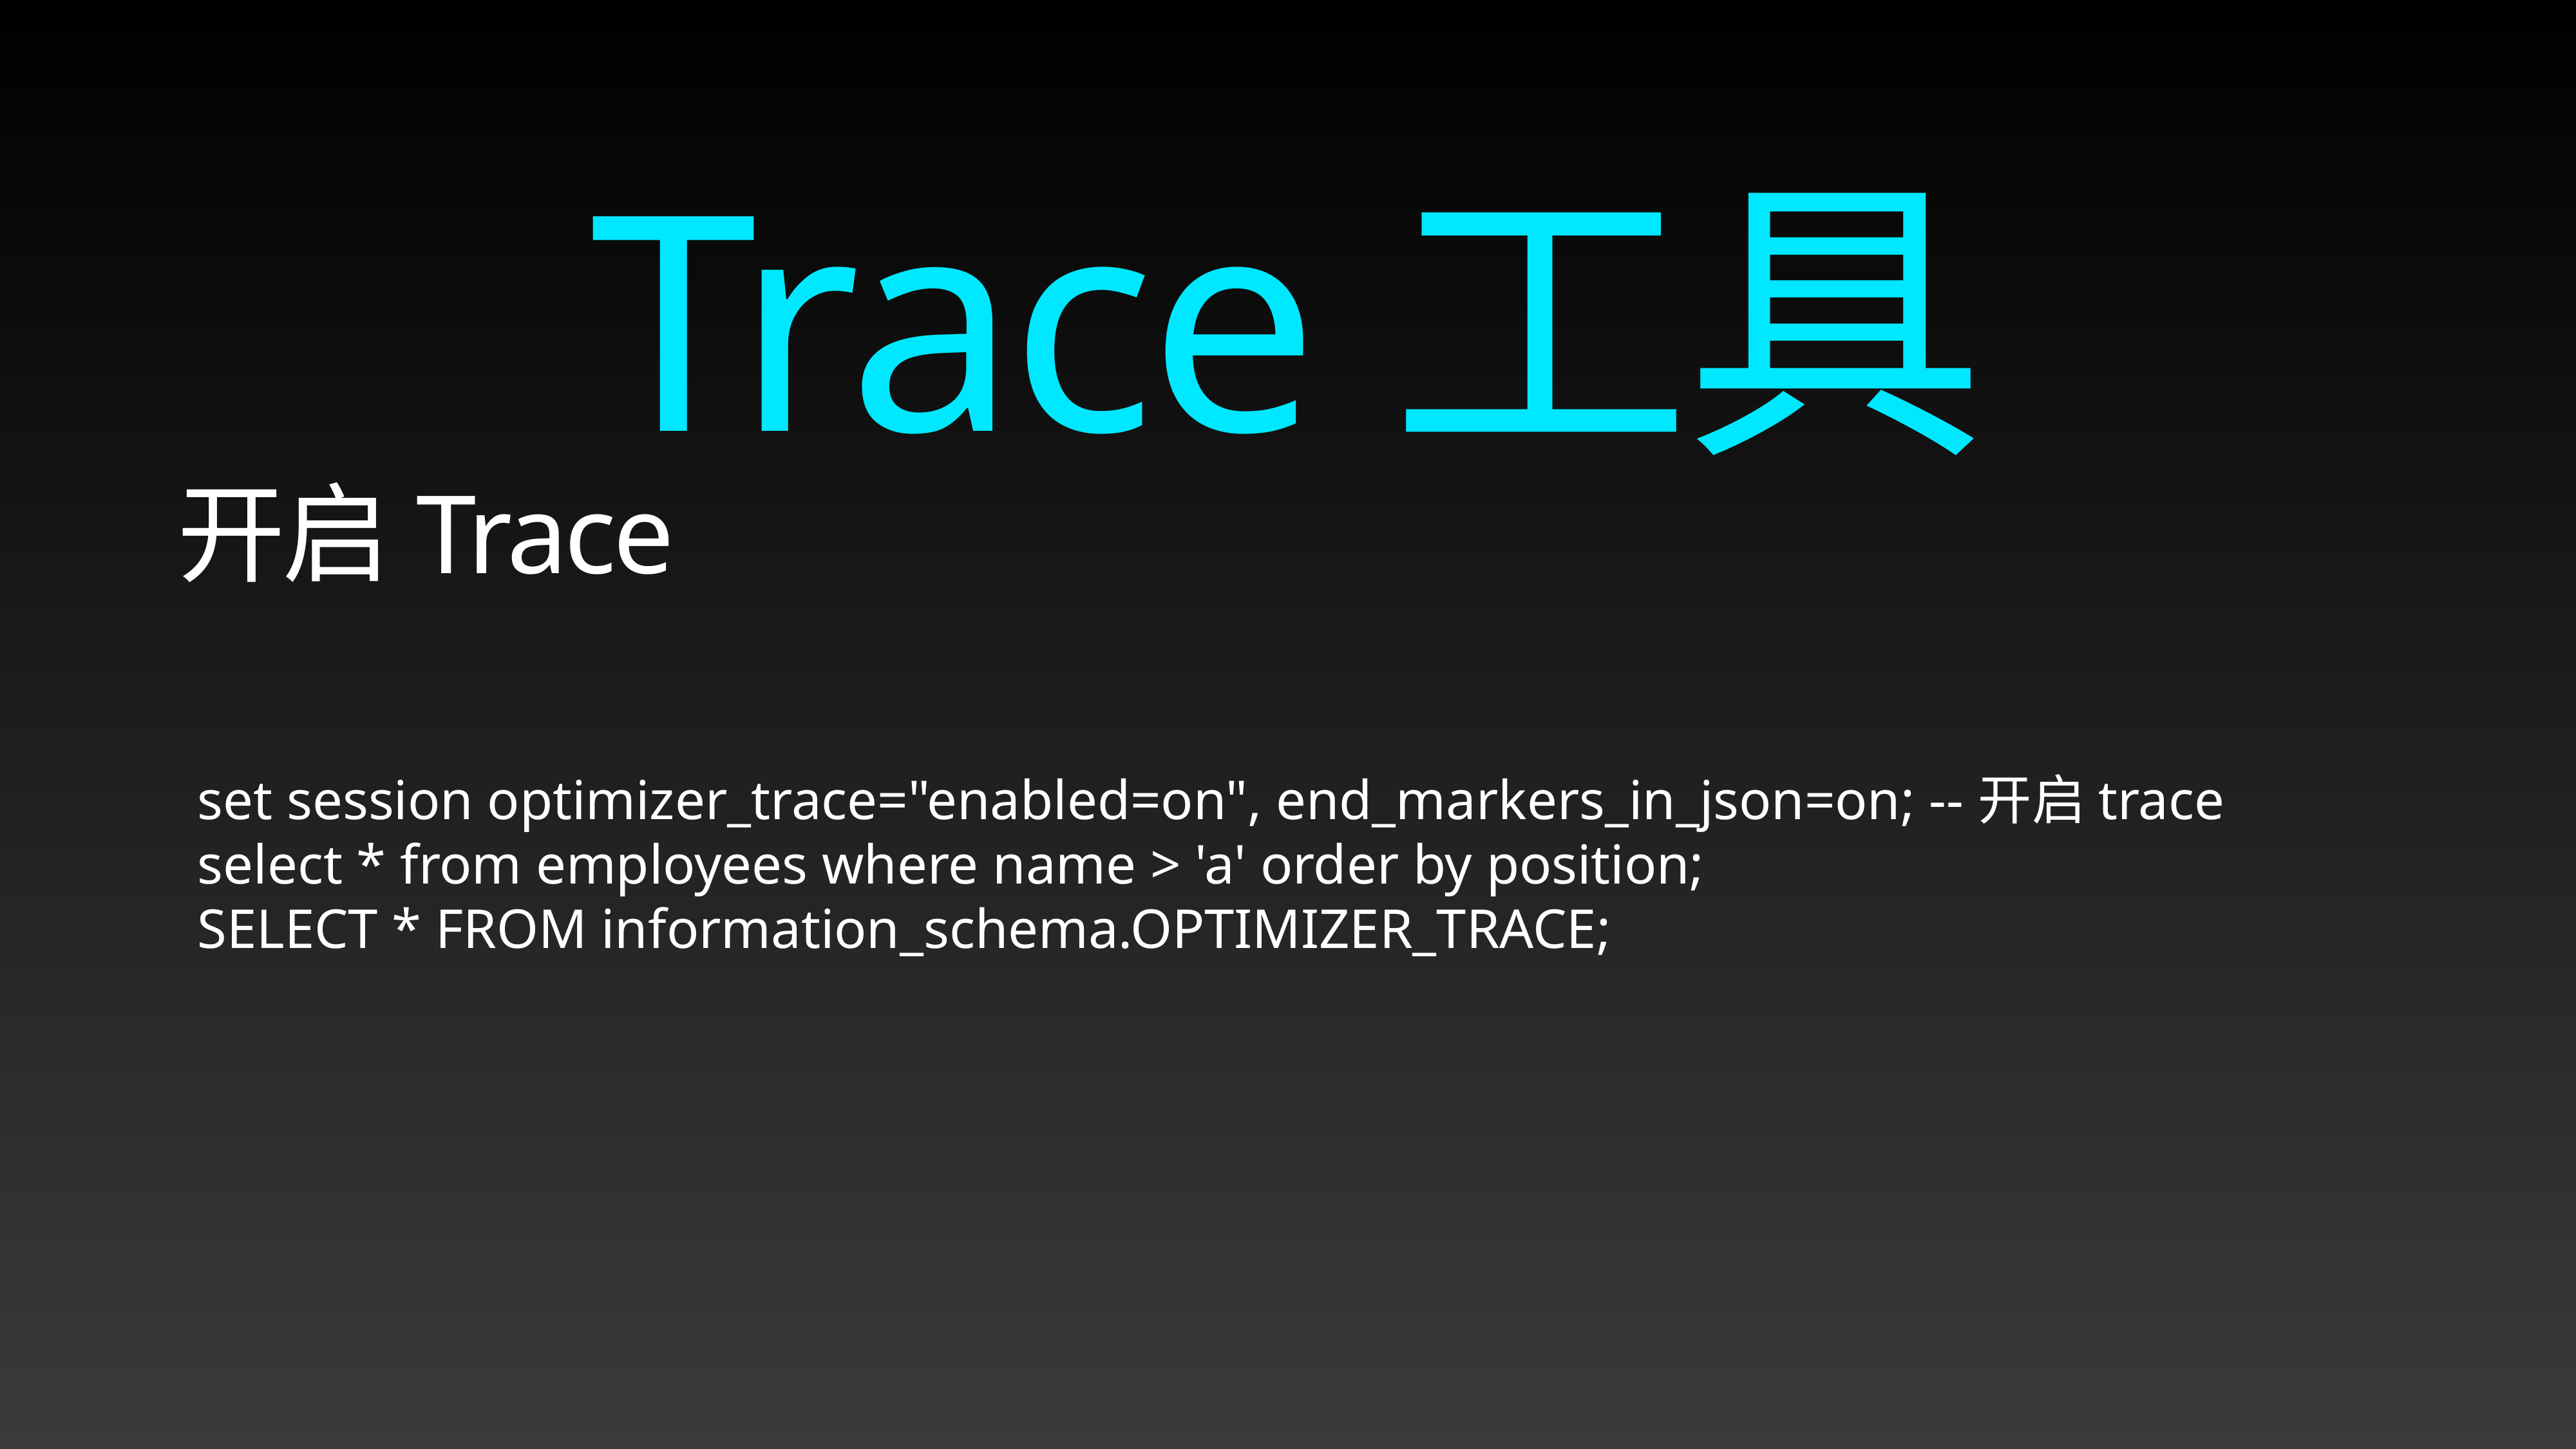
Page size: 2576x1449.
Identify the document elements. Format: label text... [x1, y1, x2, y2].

text_box set session optimizer_trace="enabled=on", end_markers_in_json=on; --开启trace select * from employees where name > 'a' order by position; SELECT * FROM information_schema.OPTIMIZER_TRACE; [178, 760, 2474, 965]
list Trace工具 [133, 20, 2443, 495]
title 开启Trace [171, 434, 2480, 600]
